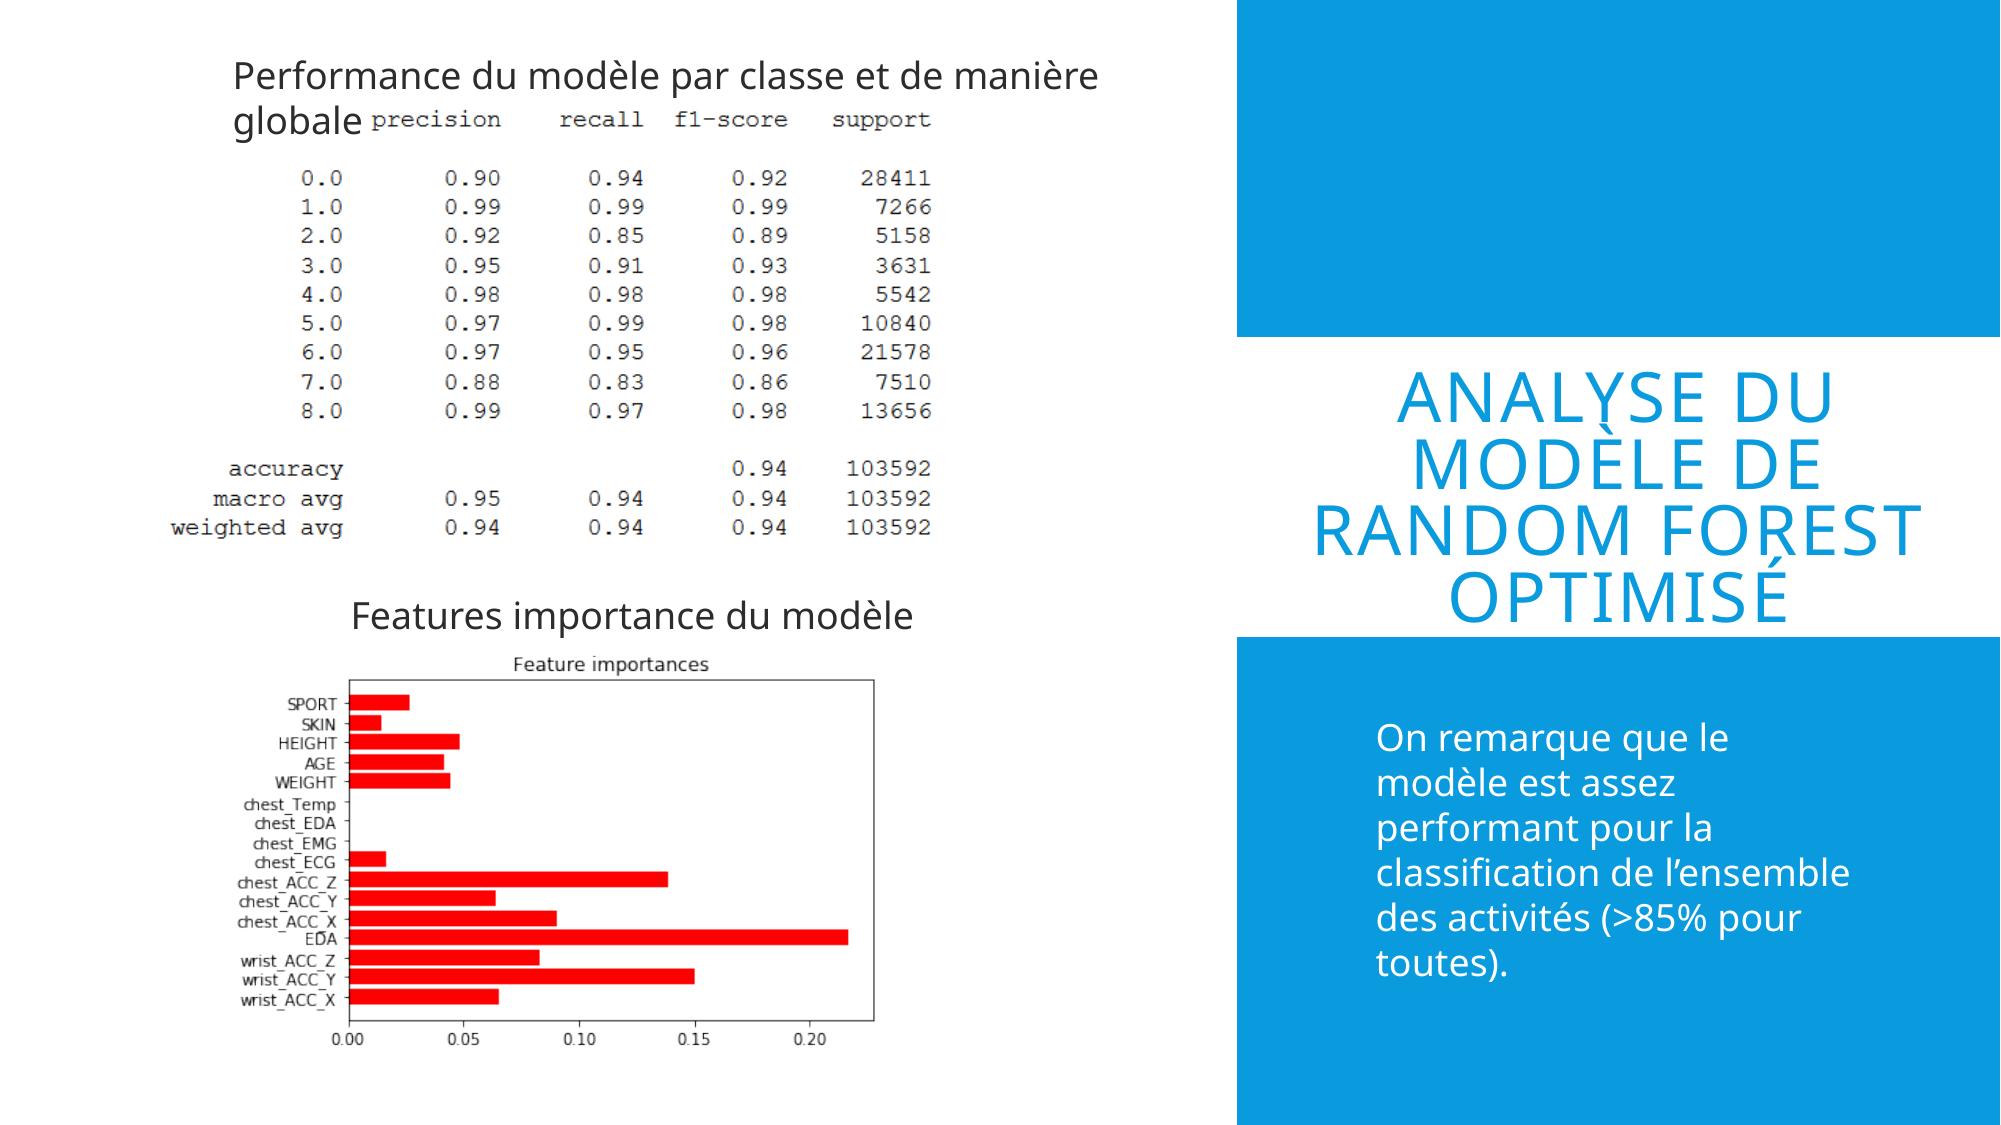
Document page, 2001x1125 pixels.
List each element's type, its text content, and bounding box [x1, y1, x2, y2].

text_box [1238, 0, 2000, 336]
text_box Performance du modèle par classe et de manière globale [217, 44, 1152, 150]
title Analyse du modèle de random forest optimisé [1290, 360, 1947, 646]
text_box Features importance du modèle [335, 584, 972, 645]
text_box [1238, 336, 2000, 638]
picture [225, 645, 883, 1059]
picture [164, 102, 953, 558]
text_box On remarque que le modèle est assez performant pour la classification de l’ensemble des activités (>85% pour toutes). [1360, 706, 1875, 1037]
text_box [0, 0, 1238, 1125]
text_box [1238, 638, 2000, 1125]
